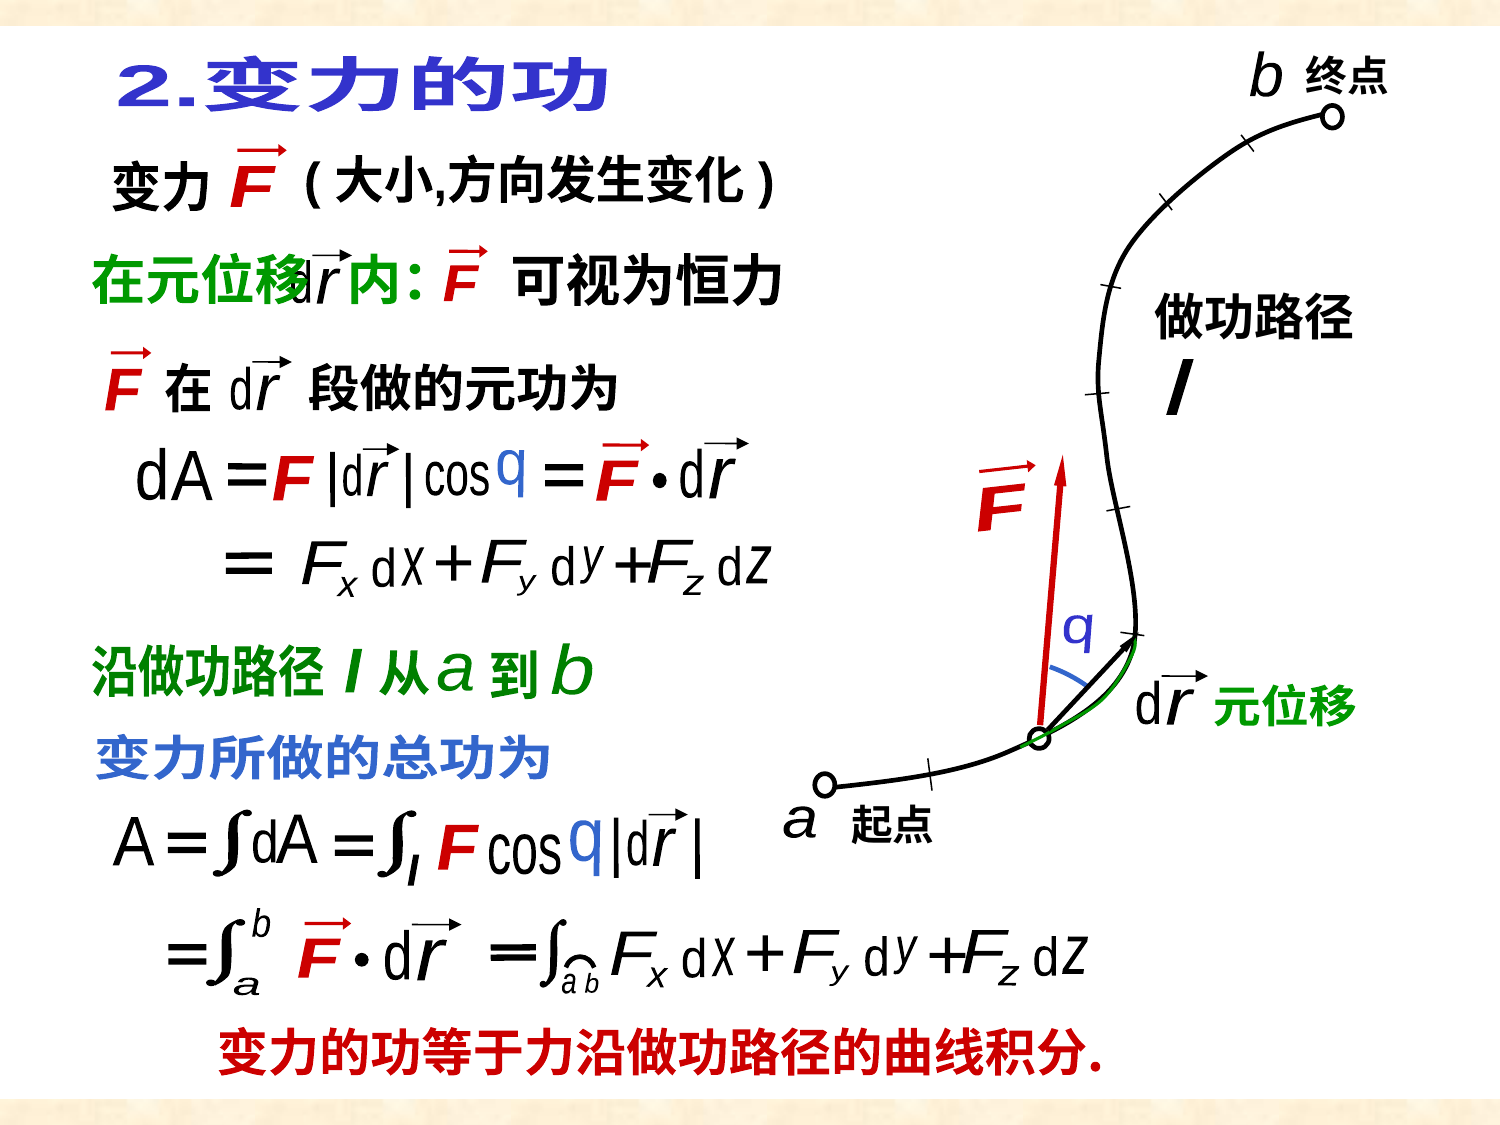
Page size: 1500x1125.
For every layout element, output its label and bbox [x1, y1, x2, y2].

text_box [1070, 137, 1309, 662]
text_box [91, 250, 781, 307]
text_box [0, 1099, 1500, 1125]
text_box [996, 616, 1101, 807]
text_box [984, 458, 1080, 749]
text_box [835, 579, 990, 772]
text_box [0, 0, 1500, 26]
text_box [91, 643, 698, 886]
text_box [1249, 41, 1486, 129]
text_box [783, 773, 986, 857]
text_box [1106, 641, 1136, 696]
text_box [1136, 675, 1356, 727]
text_box [103, 352, 772, 597]
text_box [1139, 277, 1434, 416]
text_box [168, 907, 1101, 1077]
text_box [112, 55, 773, 212]
text_box [1106, 635, 1138, 668]
